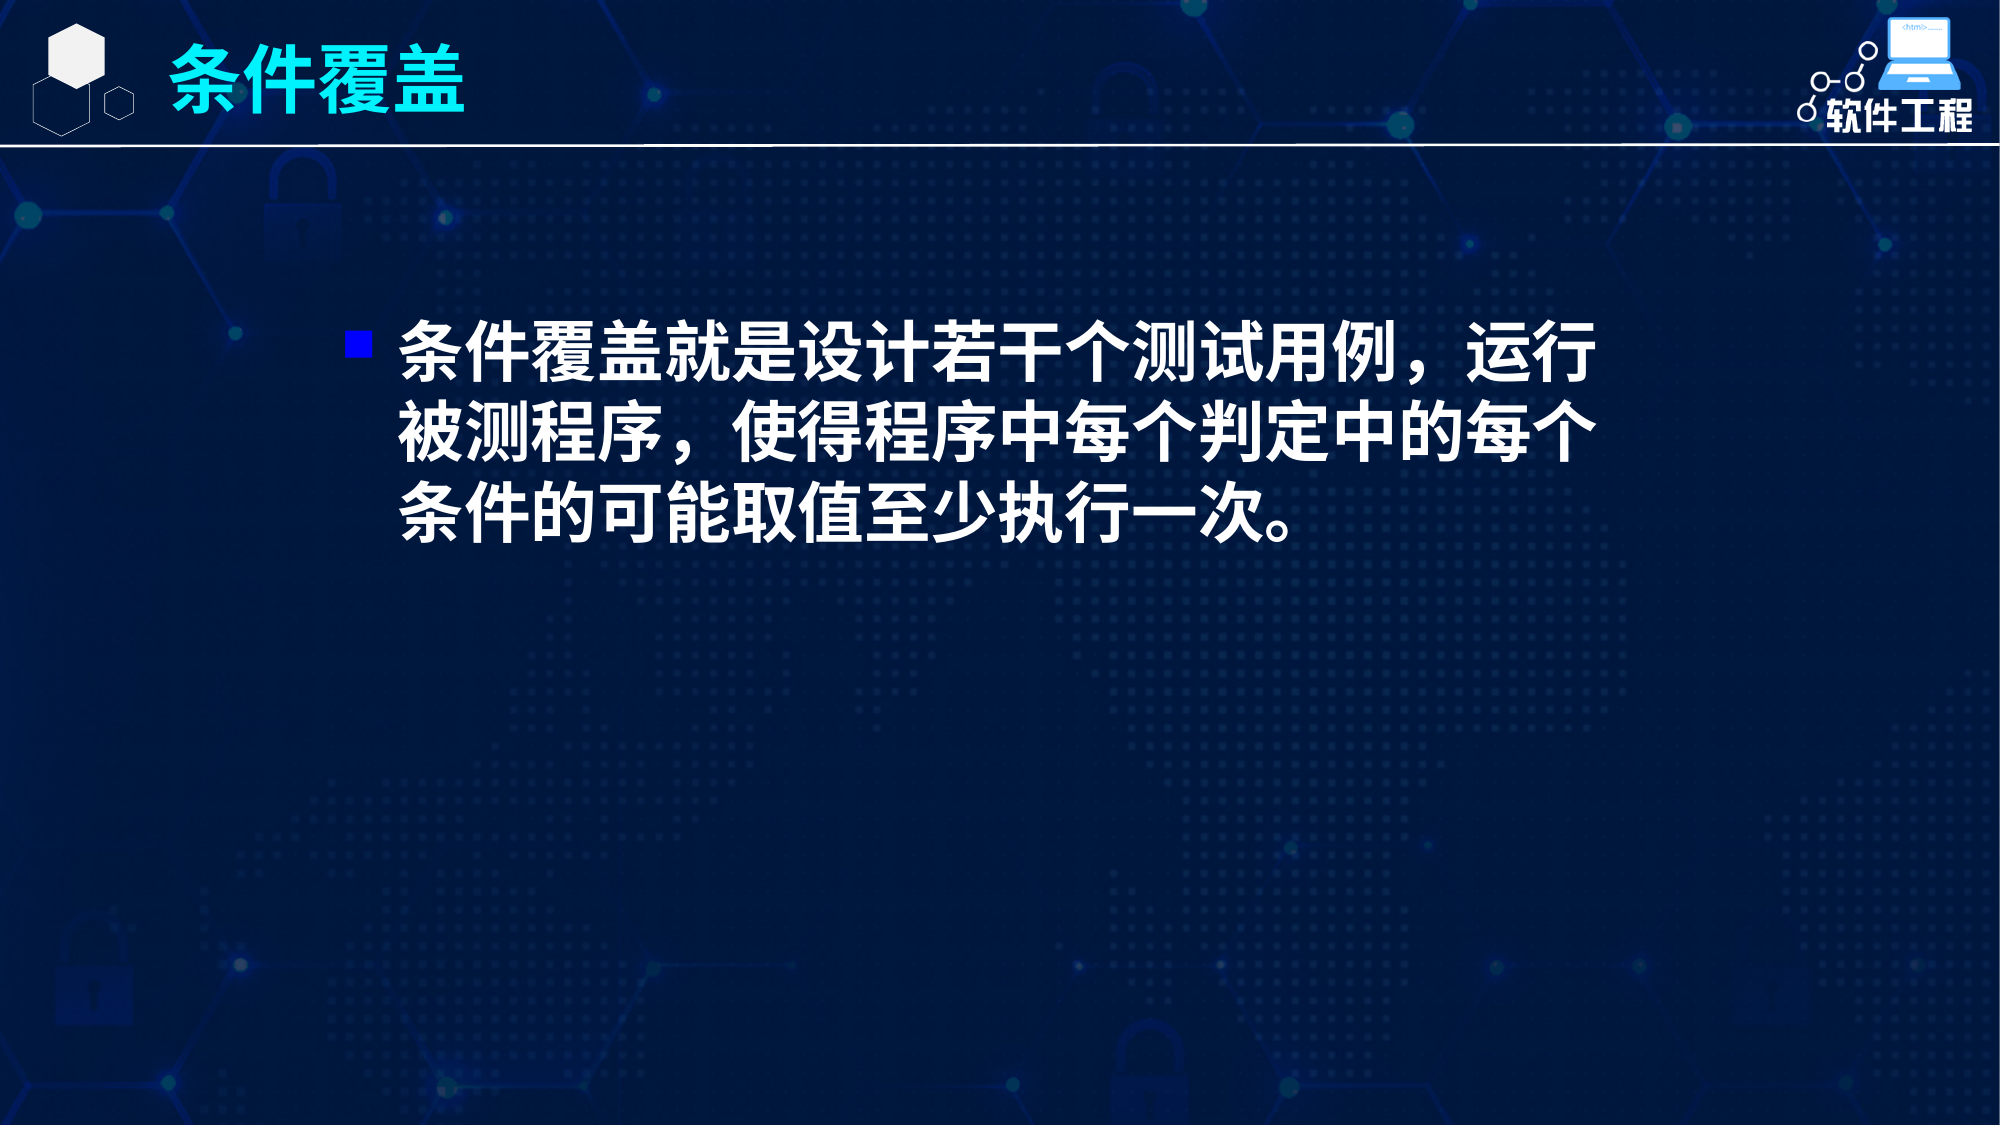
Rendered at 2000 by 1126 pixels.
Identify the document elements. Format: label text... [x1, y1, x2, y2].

picture [0, 0, 2000, 145]
text_box 条件覆盖就是设计若干个测试用例，运行被测程序，使得程序中每个判定中的每个条件的可能取值至少执行一次。 [326, 302, 1677, 669]
picture [0, 146, 2000, 1125]
text_box 条件覆盖 [149, 19, 1500, 136]
